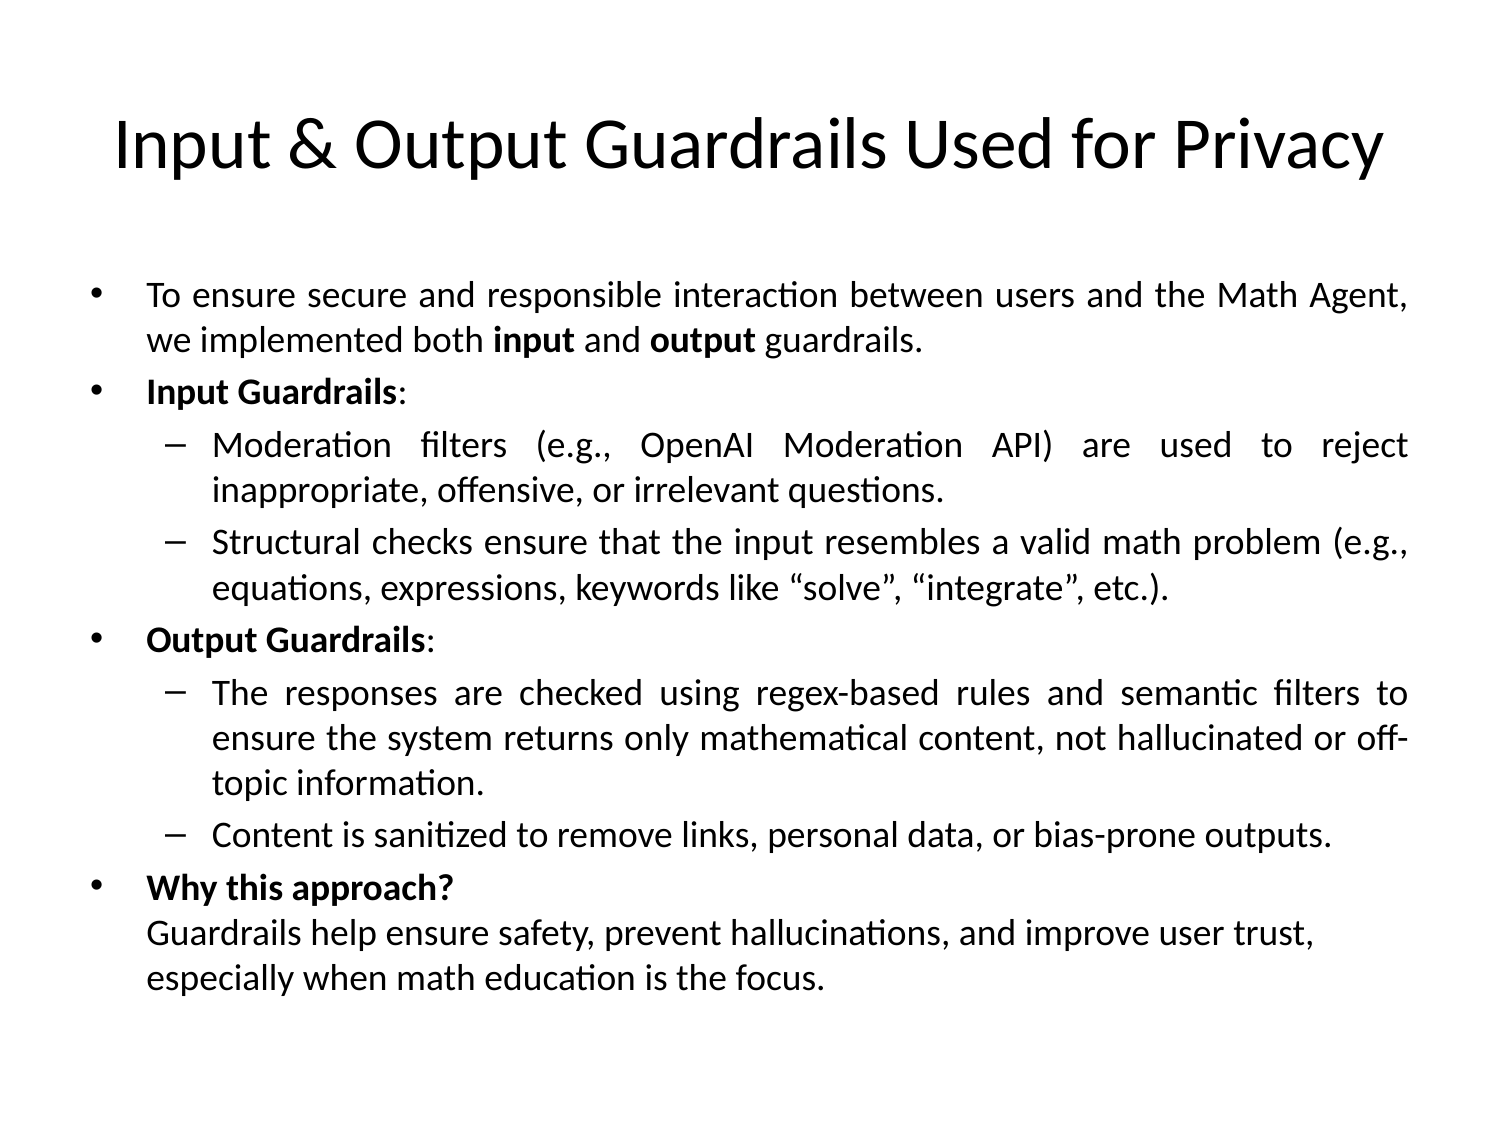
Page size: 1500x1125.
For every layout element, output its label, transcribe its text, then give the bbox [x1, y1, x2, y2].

title Input & Output Guardrails Used for Privacy [75, 45, 1425, 233]
list To ensure secure and responsible interaction between users and the Math Agent, we implemented both input and output guardrails. Input Guardrails: Moderation filters (e.g., OpenAI Moderation API) are used to reject inappropriate, offensive, or irrelevant questions. Structural checks ensure that the input resembles a valid math problem (e.g., equations, expressions, keywords like “solve”, “integrate”, etc.). Output Guardrails: The responses are checked using regex-based rules and semantic filters to ensure the system returns only mathematical content, not hallucinated or off-topic information. Content is sanitized to remove links, personal data, or bias-prone outputs. Why this approach? Guardrails help ensure safety, prevent hallucinations, and improve user trust, especially when math education is the focus. [75, 262, 1425, 1005]
